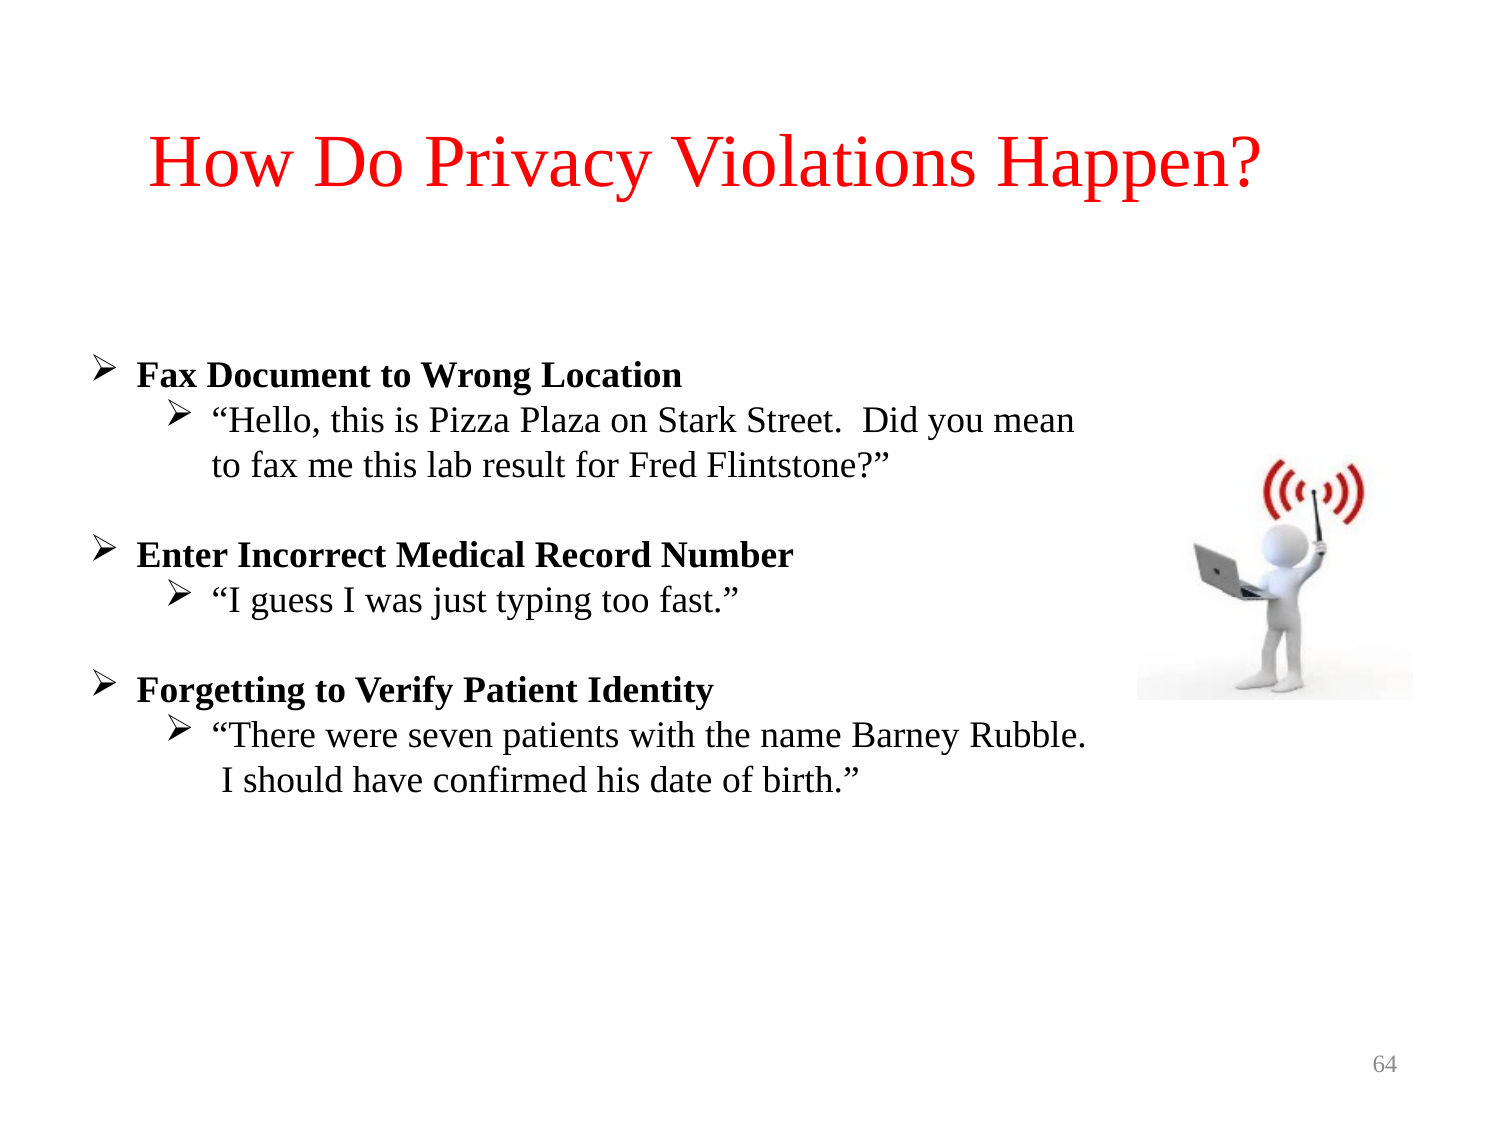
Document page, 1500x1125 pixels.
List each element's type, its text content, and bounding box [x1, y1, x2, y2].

slide_number 64 [1100, 1025, 1413, 1100]
title How Do Privacy Violations Happen? [62, 99, 1350, 213]
picture [1137, 454, 1413, 701]
text_box Fax Document to Wrong Location “Hello, this is Pizza Plaza on Stark Street. Did you mean to fax me this lab result for Fred Flintstone?” Enter Incorrect Medical Record Number “I guess I was just typing too fast.” Forgetting to Verify Patient Identity “There were seven patients with the name Barney Rubble. I should have confirmed his date of birth.” [74, 342, 1113, 808]
